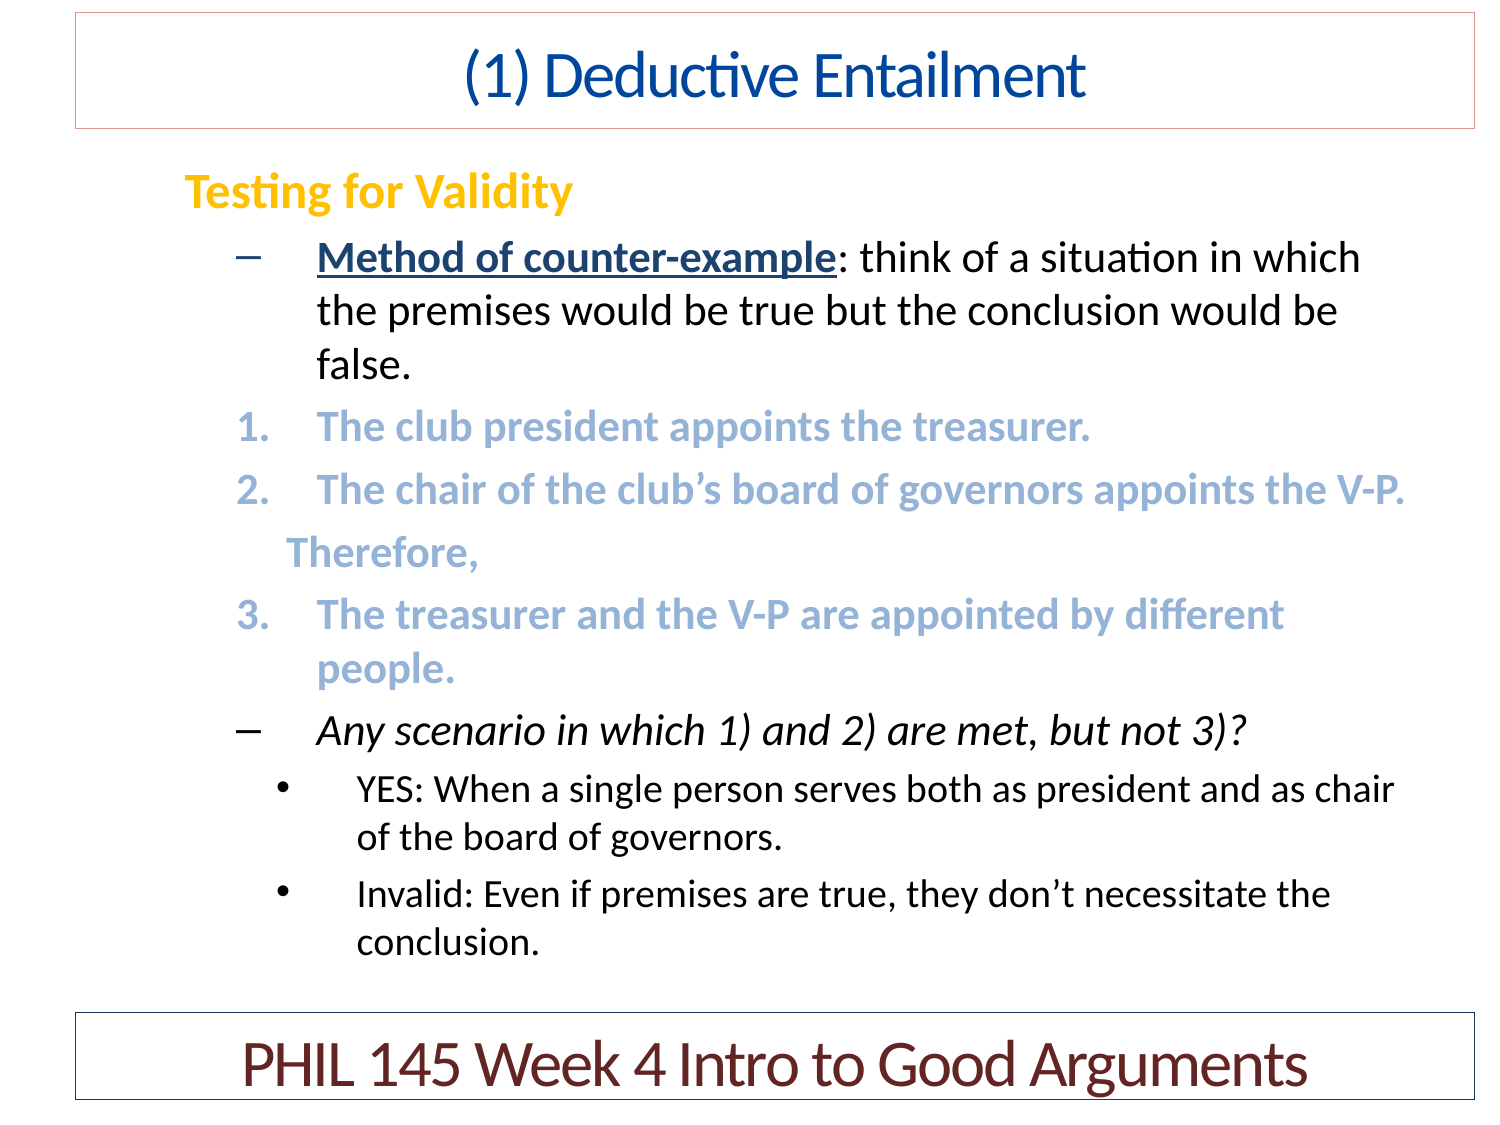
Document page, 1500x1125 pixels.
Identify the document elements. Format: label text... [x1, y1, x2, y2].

text_box PHIL 145 Week 4 Intro to Good Arguments [75, 1012, 1475, 1100]
text_box (1) Deductive Entailment [75, 12, 1475, 129]
list Testing for Validity Method of counter-example: think of a situation in which the premises would be true but the conclusion would be false. The club president appoints the treasurer. The chair of the club’s board of governors appoints the V-P. Therefore, The treasurer and the V-P are appointed by different people. Any scenario in which 1) and 2) are met, but not 3)? YES: When a single person serves both as president and as chair of the board of governors. Invalid: Even if premises are true, they don’t necessitate the conclusion. [150, 149, 1425, 1000]
